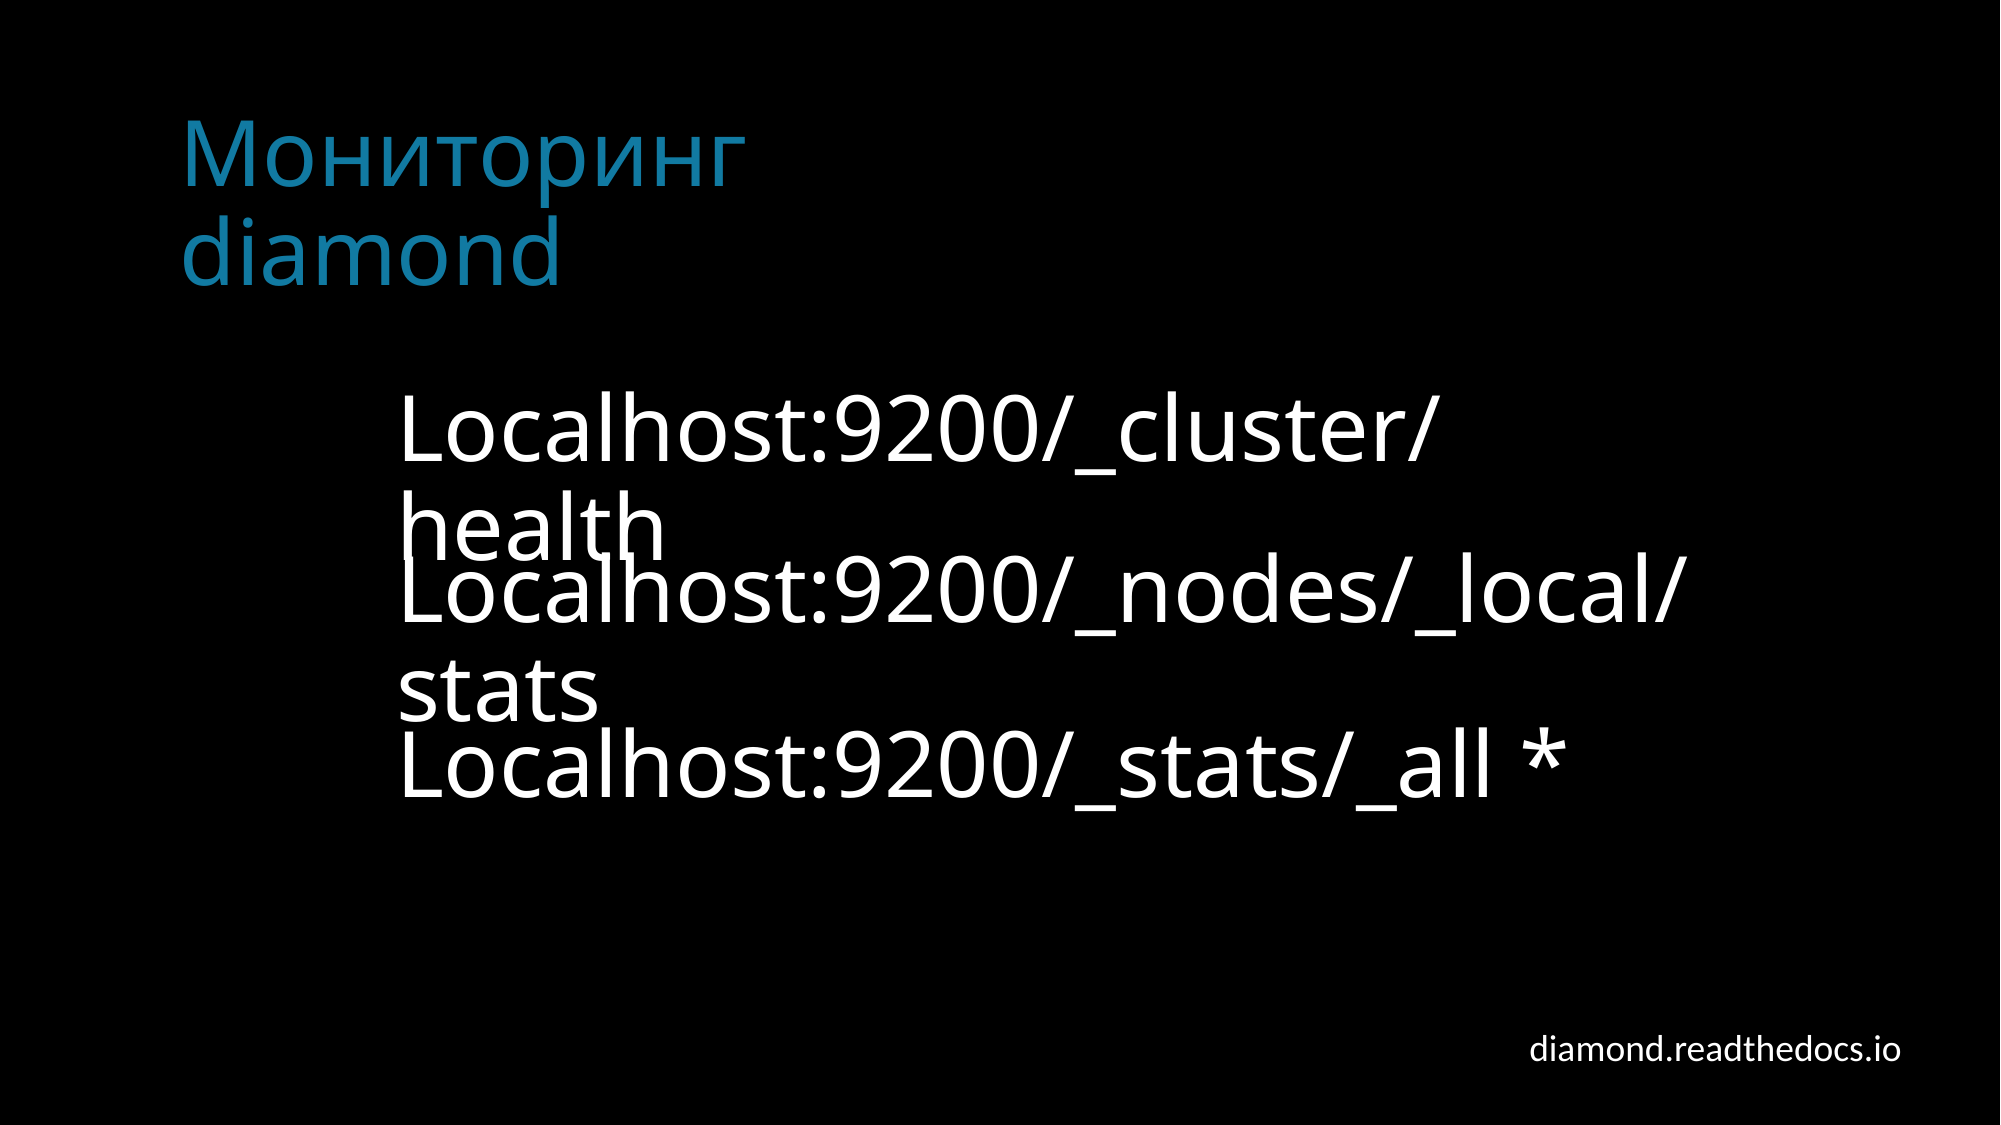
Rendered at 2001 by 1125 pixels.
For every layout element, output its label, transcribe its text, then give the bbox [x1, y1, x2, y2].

text_box Localhost:9200/_cluster/health [381, 374, 1697, 489]
text_box Мониторинг diamond [165, 99, 1039, 215]
text_box Localhost:9200/_stats/_all * [381, 710, 1779, 825]
text_box Localhost:9200/_nodes/_local/stats [381, 535, 1779, 650]
text_box diamond.readthedocs.io [1514, 1016, 1918, 1077]
